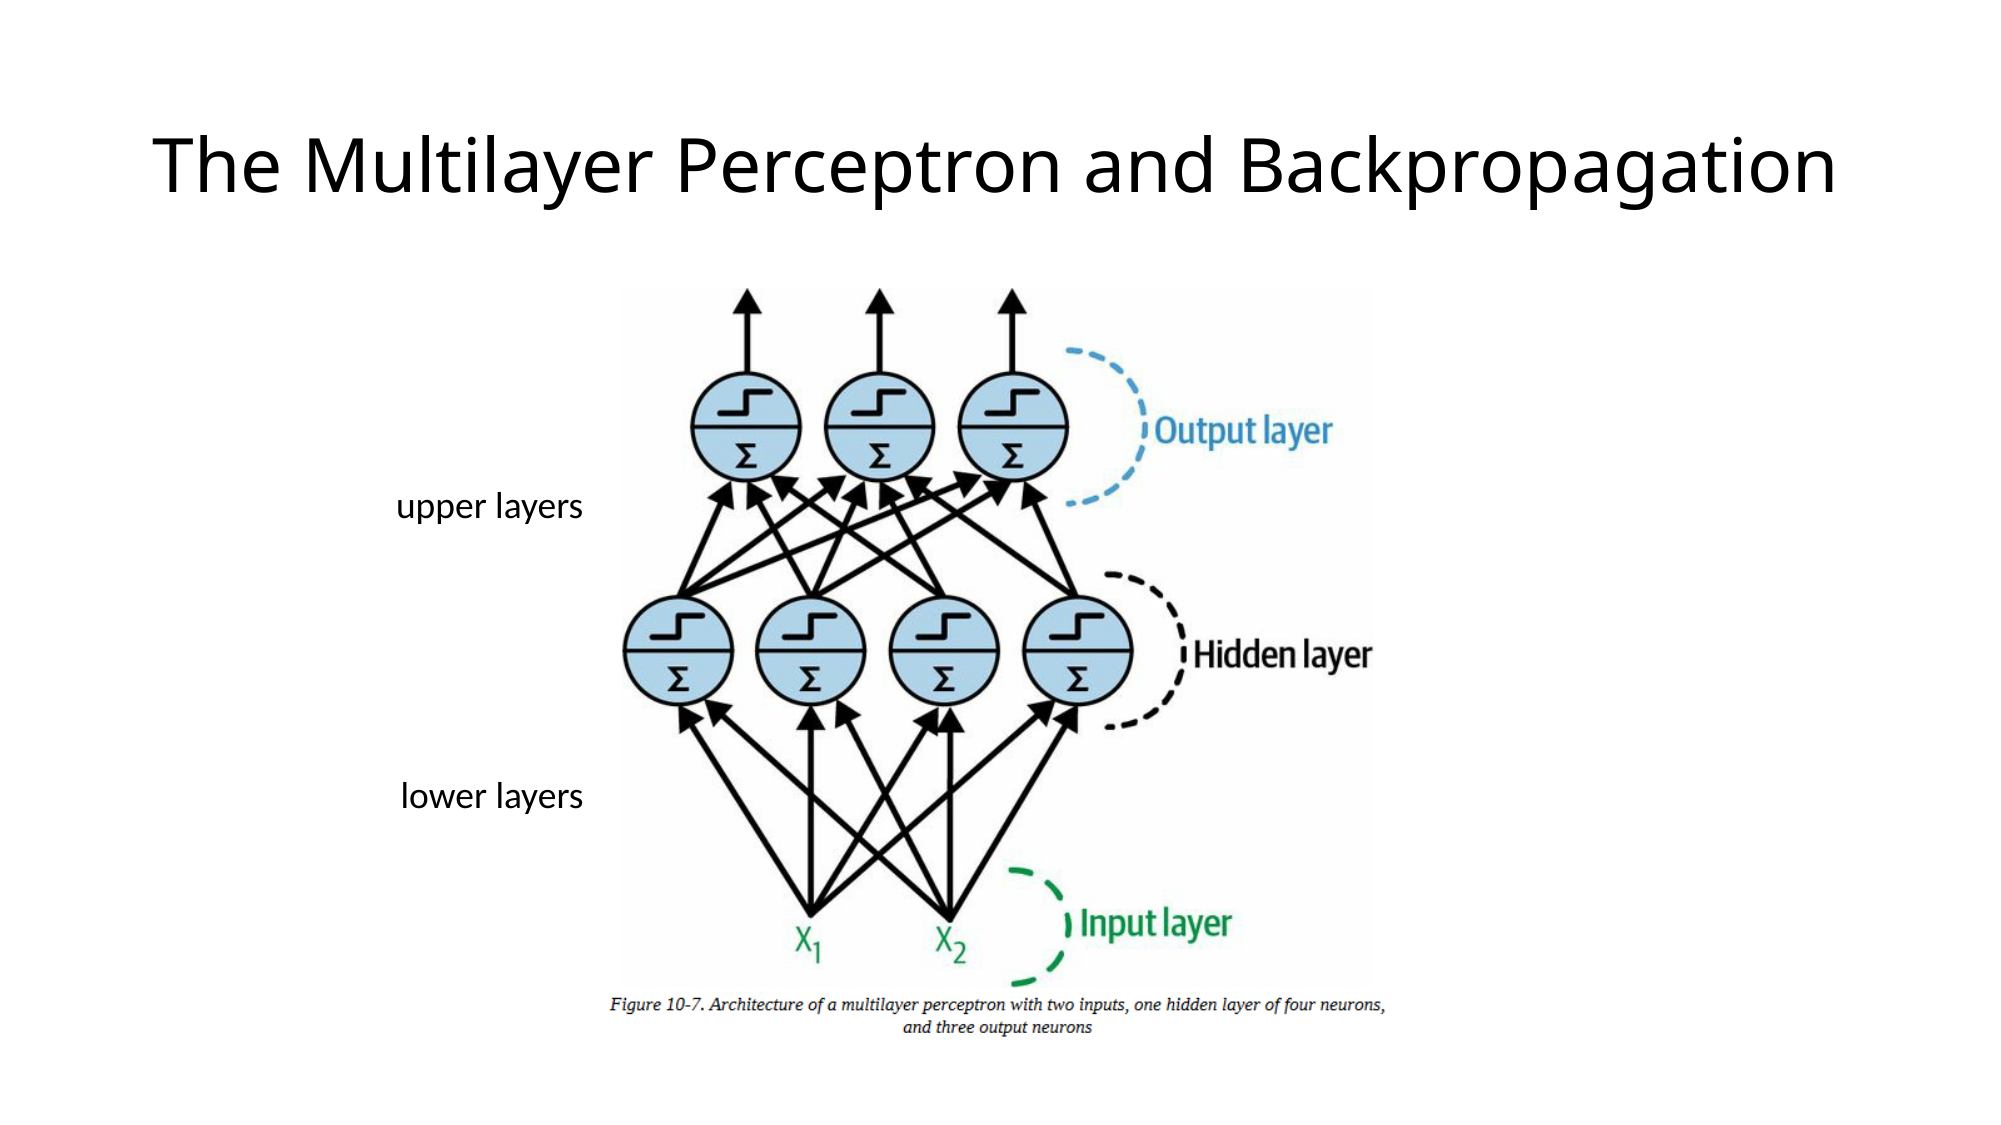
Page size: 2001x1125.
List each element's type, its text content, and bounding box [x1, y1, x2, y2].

text_box upper layers [381, 473, 599, 534]
text_box lower layers [385, 763, 599, 824]
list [599, 277, 1442, 1053]
title The Multilayer Perceptron and Backpropagation [137, 59, 1863, 278]
